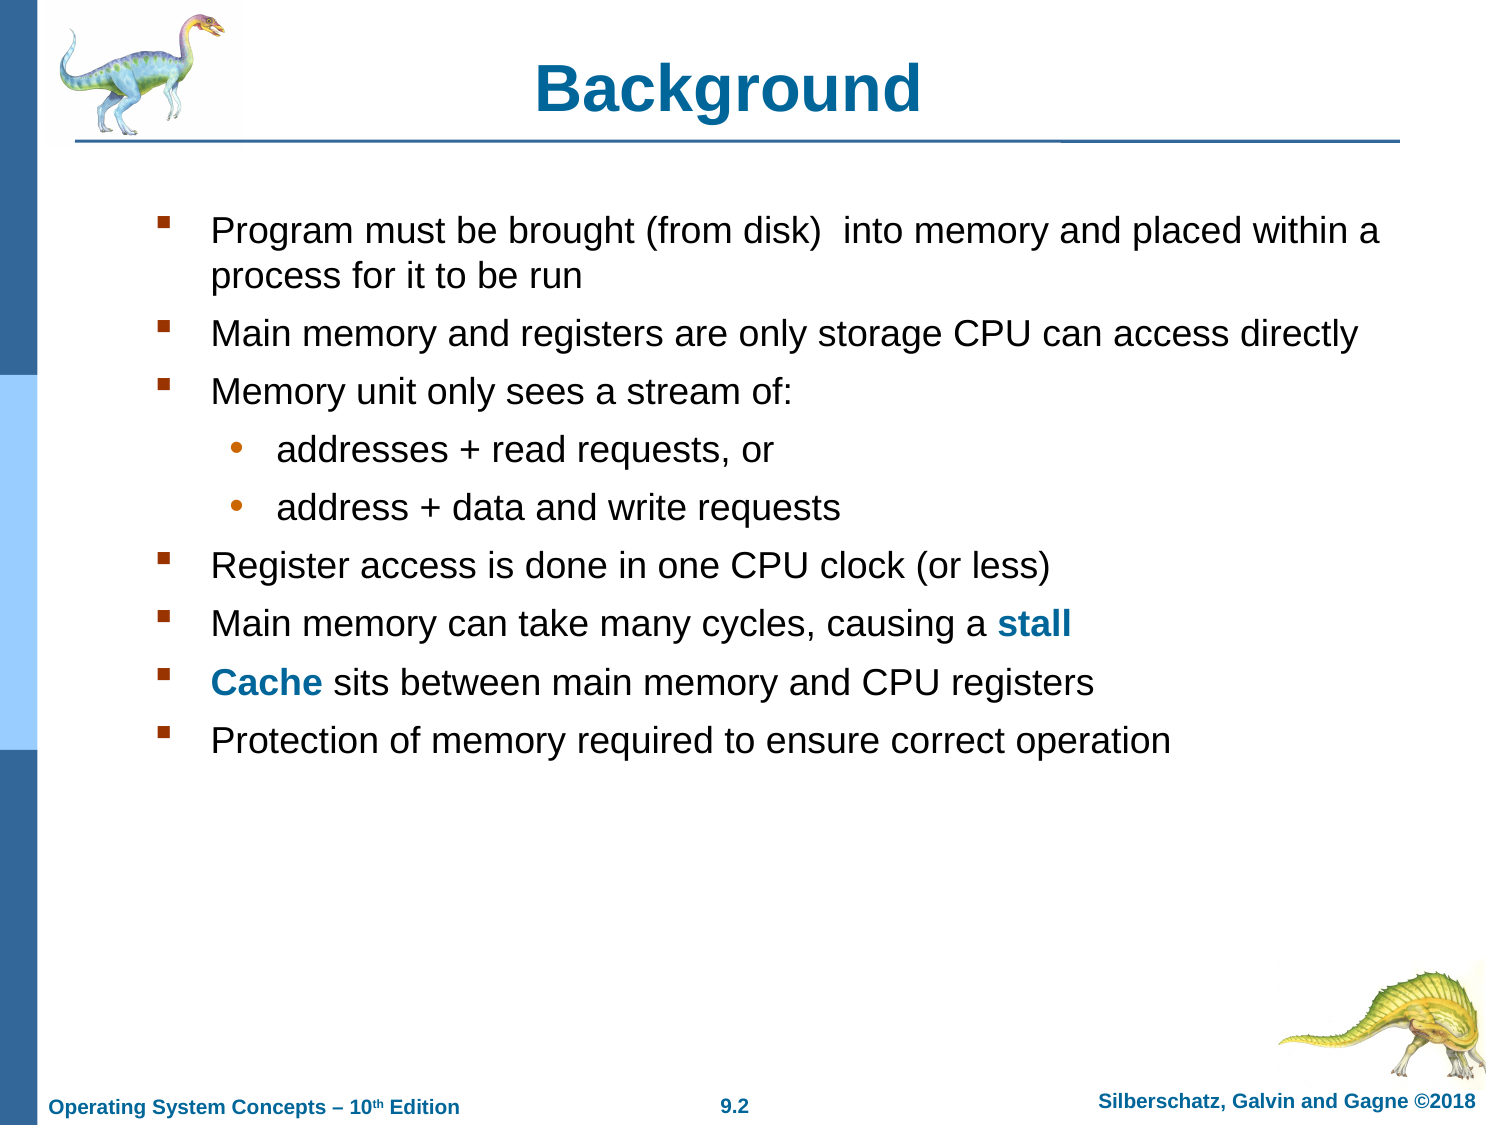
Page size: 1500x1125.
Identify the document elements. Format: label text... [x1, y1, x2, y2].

picture [1275, 959, 1486, 1090]
title Background [173, 37, 1284, 133]
picture [46, 0, 243, 149]
list Program must be brought (from disk) into memory and placed within a process for it to be run Main memory and registers are only storage CPU can access directly Memory unit only sees a stream of: addresses + read requests, or address + data and write requests Register access is done in one CPU clock (or less) Main memory can take many cycles, causing a stall Cache sits between main memory and CPU registers Protection of memory required to ensure correct operation [139, 198, 1398, 934]
